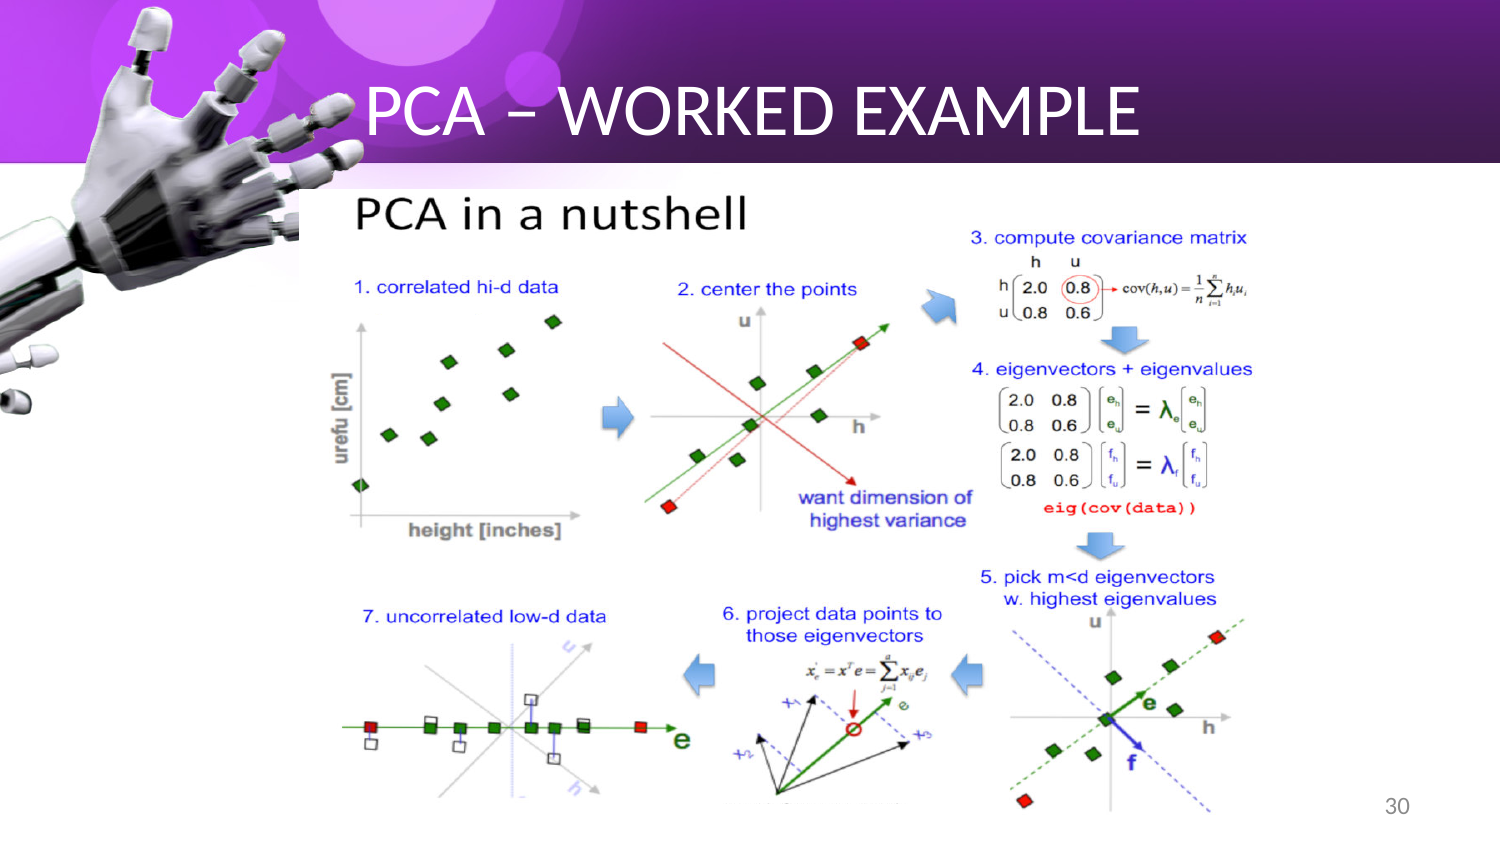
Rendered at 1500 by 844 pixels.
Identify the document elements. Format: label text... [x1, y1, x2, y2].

picture [0, 0, 1500, 844]
slide_number 30 [1280, 782, 1425, 827]
title PCA – WORKED EXAMPLE [349, 46, 1402, 166]
